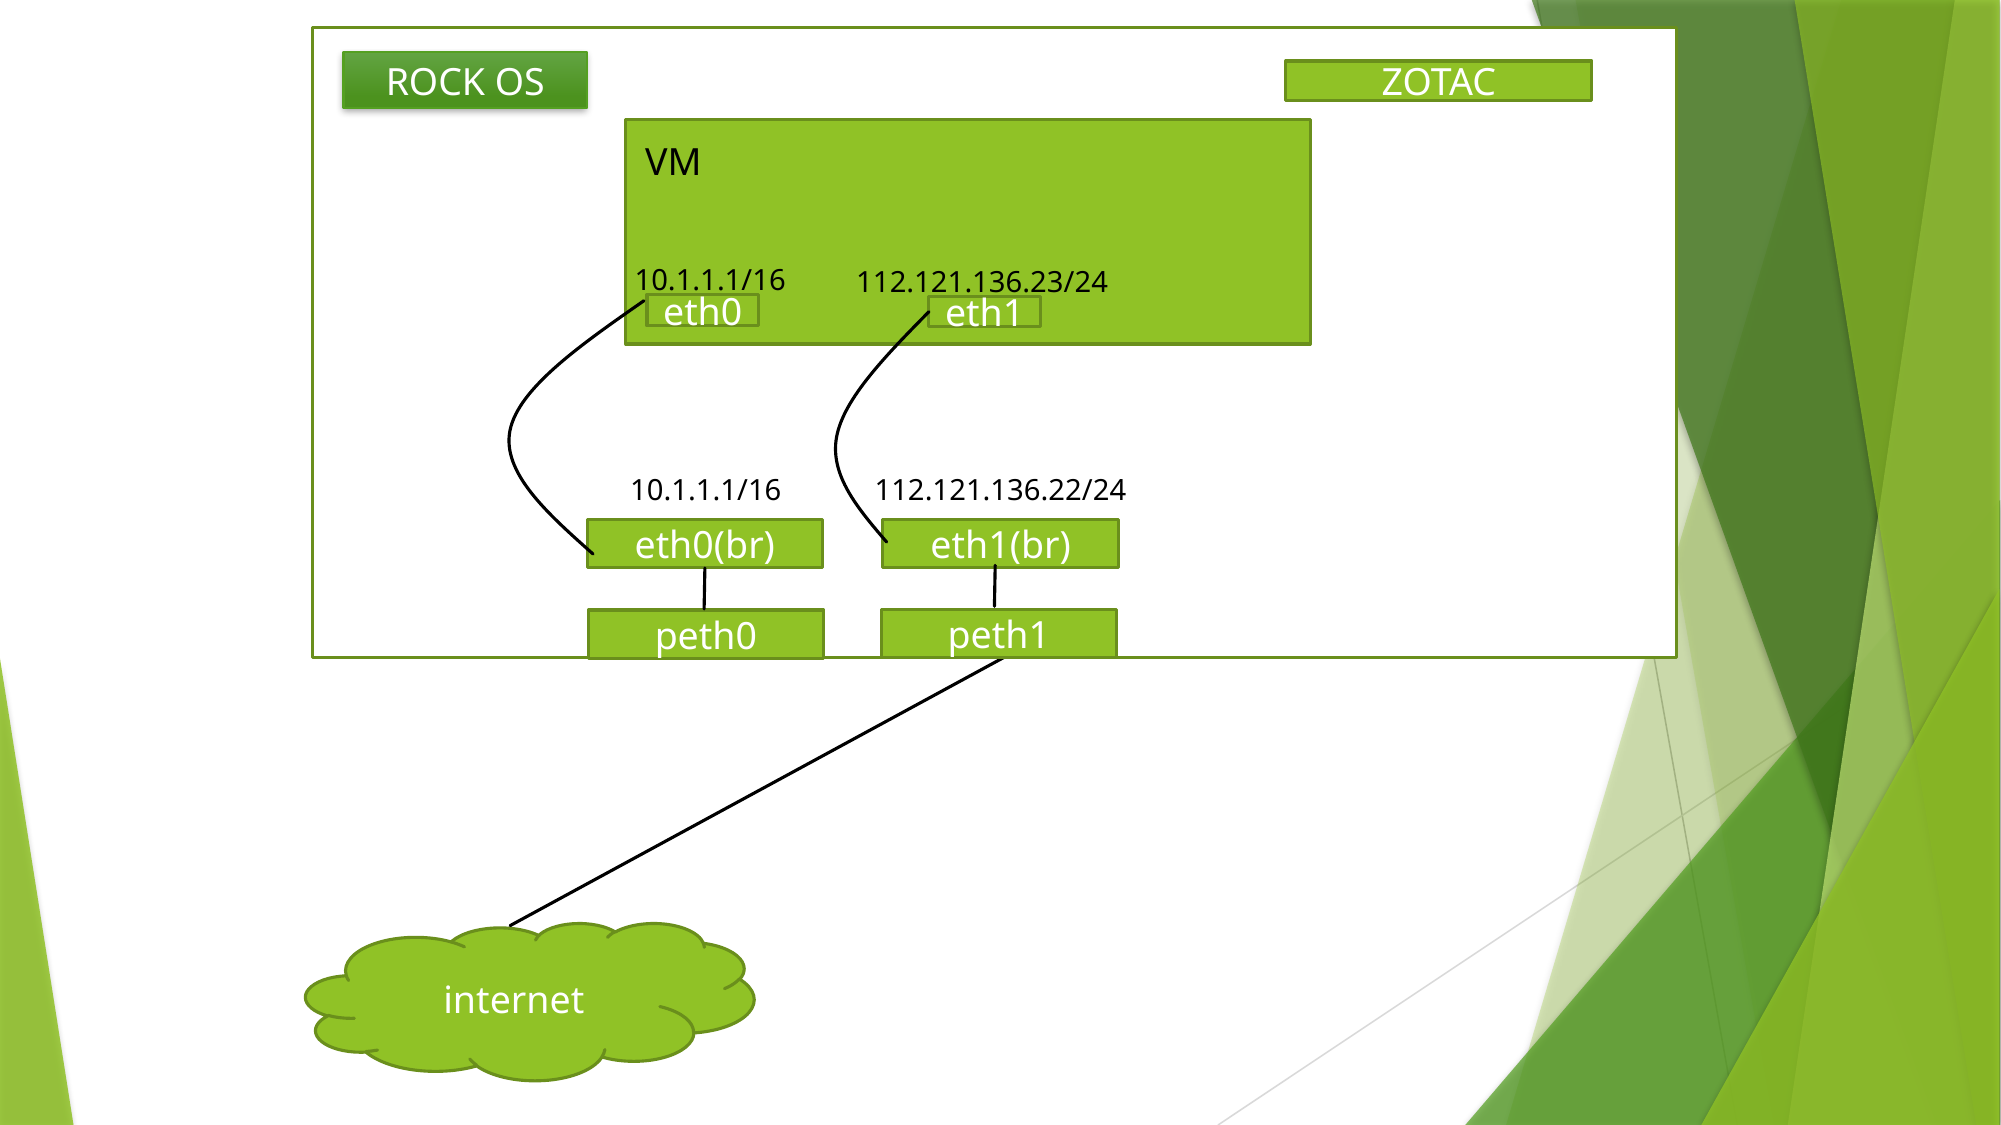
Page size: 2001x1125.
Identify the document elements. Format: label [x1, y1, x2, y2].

text_box [305, 26, 1677, 1081]
text_box [508, 119, 1311, 555]
